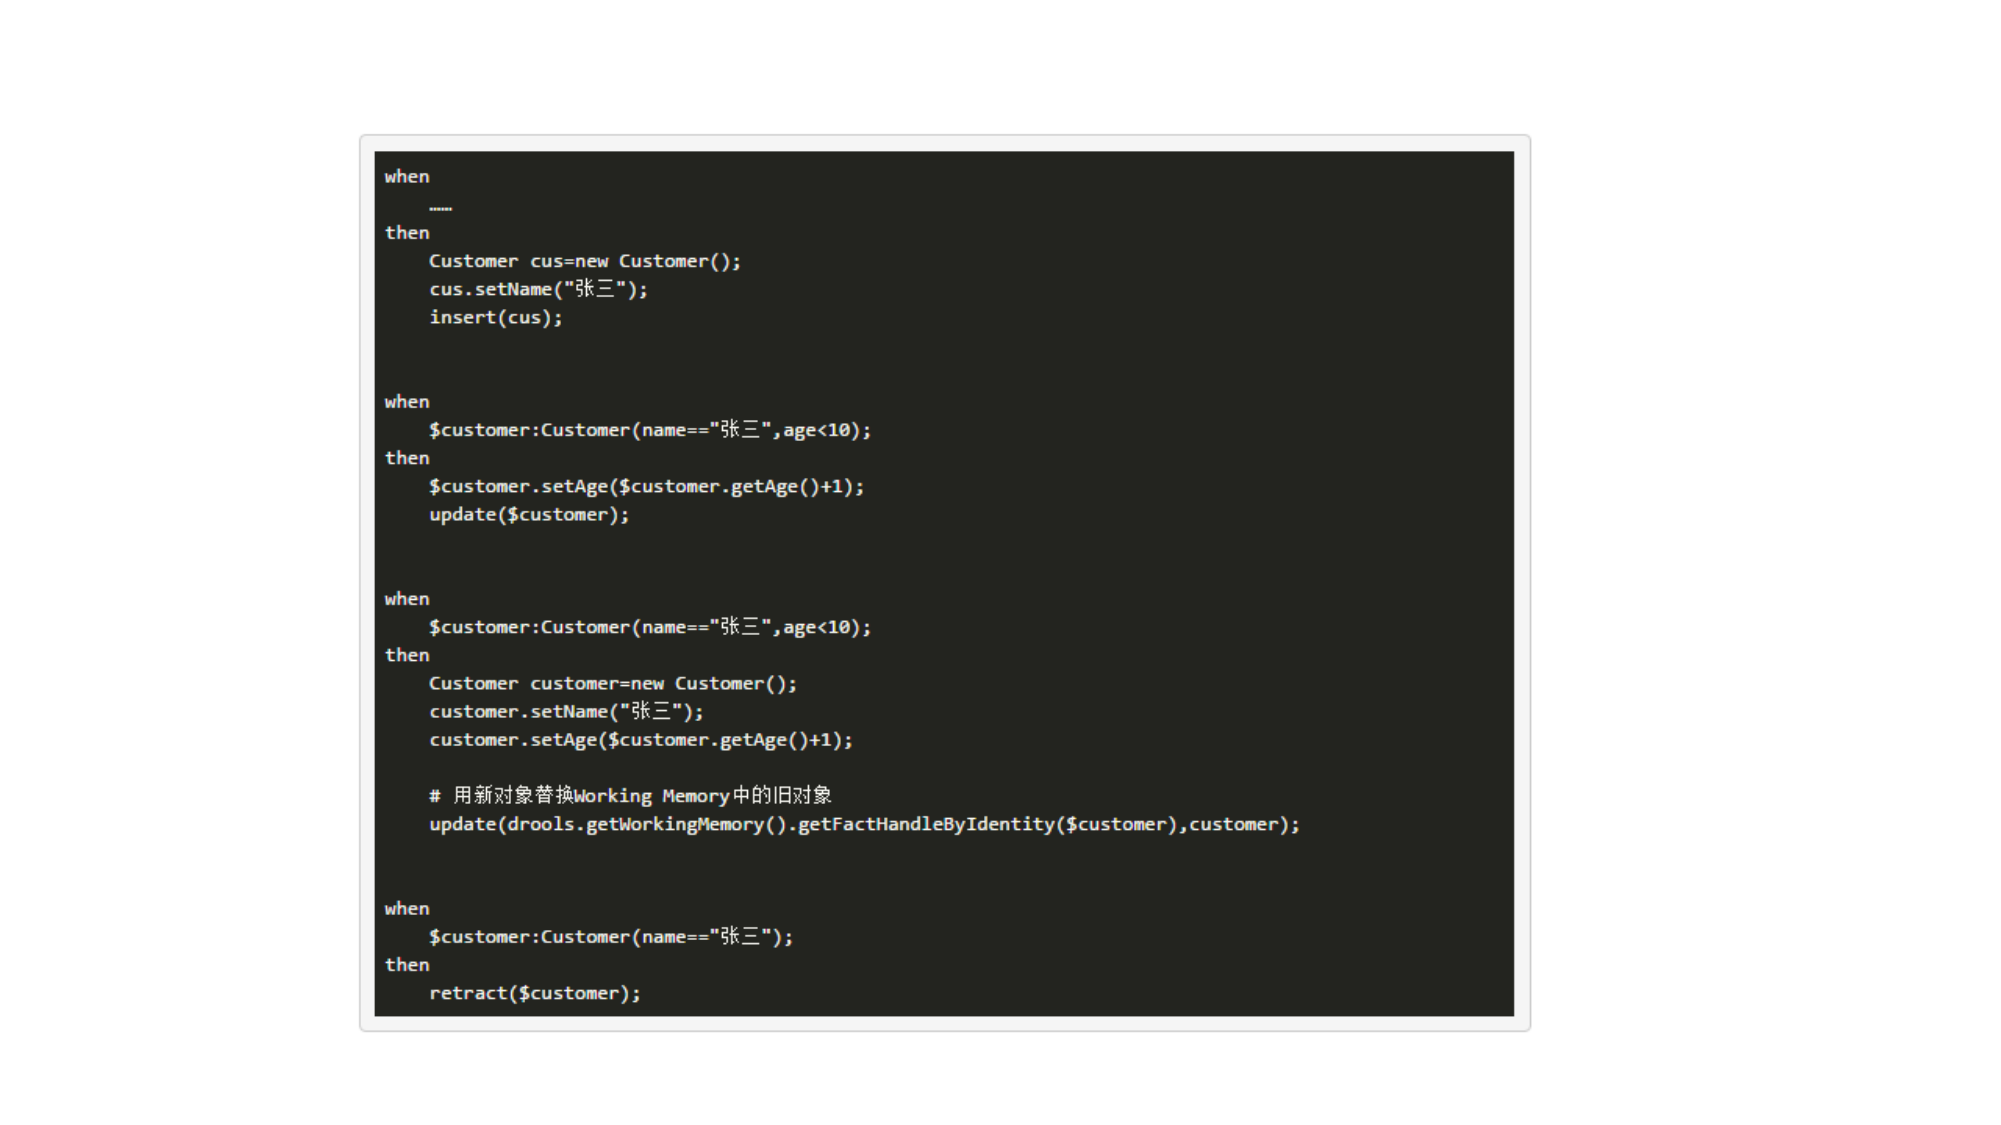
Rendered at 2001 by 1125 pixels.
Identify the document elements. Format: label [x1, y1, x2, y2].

picture [349, 125, 1541, 1037]
